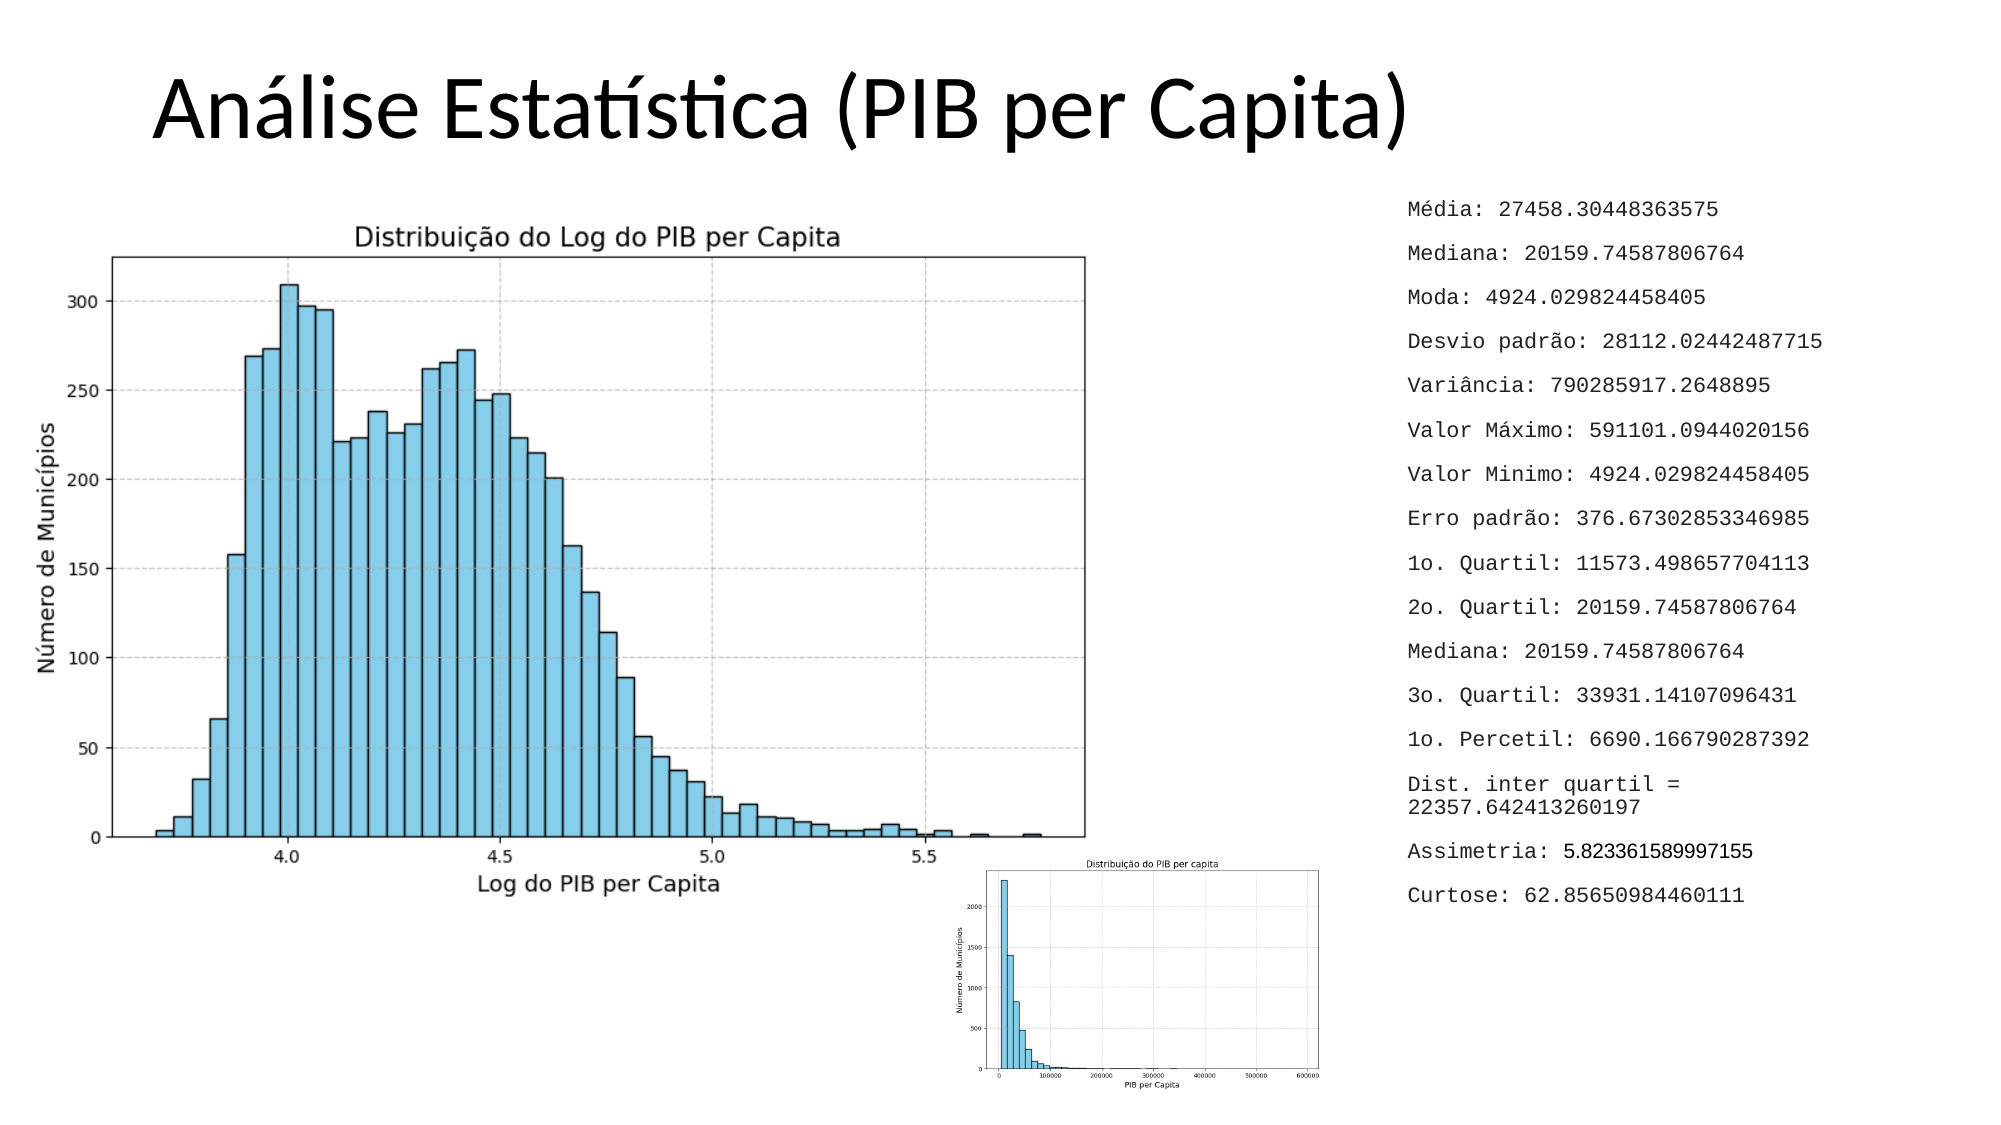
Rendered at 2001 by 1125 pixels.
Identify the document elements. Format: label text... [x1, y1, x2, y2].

picture [24, 214, 1323, 1094]
list Média: 27458.30448363575 Mediana: 20159.74587806764 Moda: 4924.029824458405 Desvio padrão: 28112.02442487715 Variância: 790285917.2648895 Valor Máximo: 591101.0944020156 Valor Minimo: 4924.029824458405 Erro padrão: 376.67302853346985 1o. Quartil: 11573.498657704113 2o. Quartil: 20159.74587806764 Mediana: 20159.74587806764 3o. Quartil: 33931.14107096431 1o. Percetil: 6690.166790287392 Dist. inter quartil = 22357.642413260197 Assimetria: 5.823361589997155 Curtose: 62.85650984460111 [1392, 189, 1863, 918]
title Análise Estatística (PIB per Capita) [137, 28, 1863, 190]
